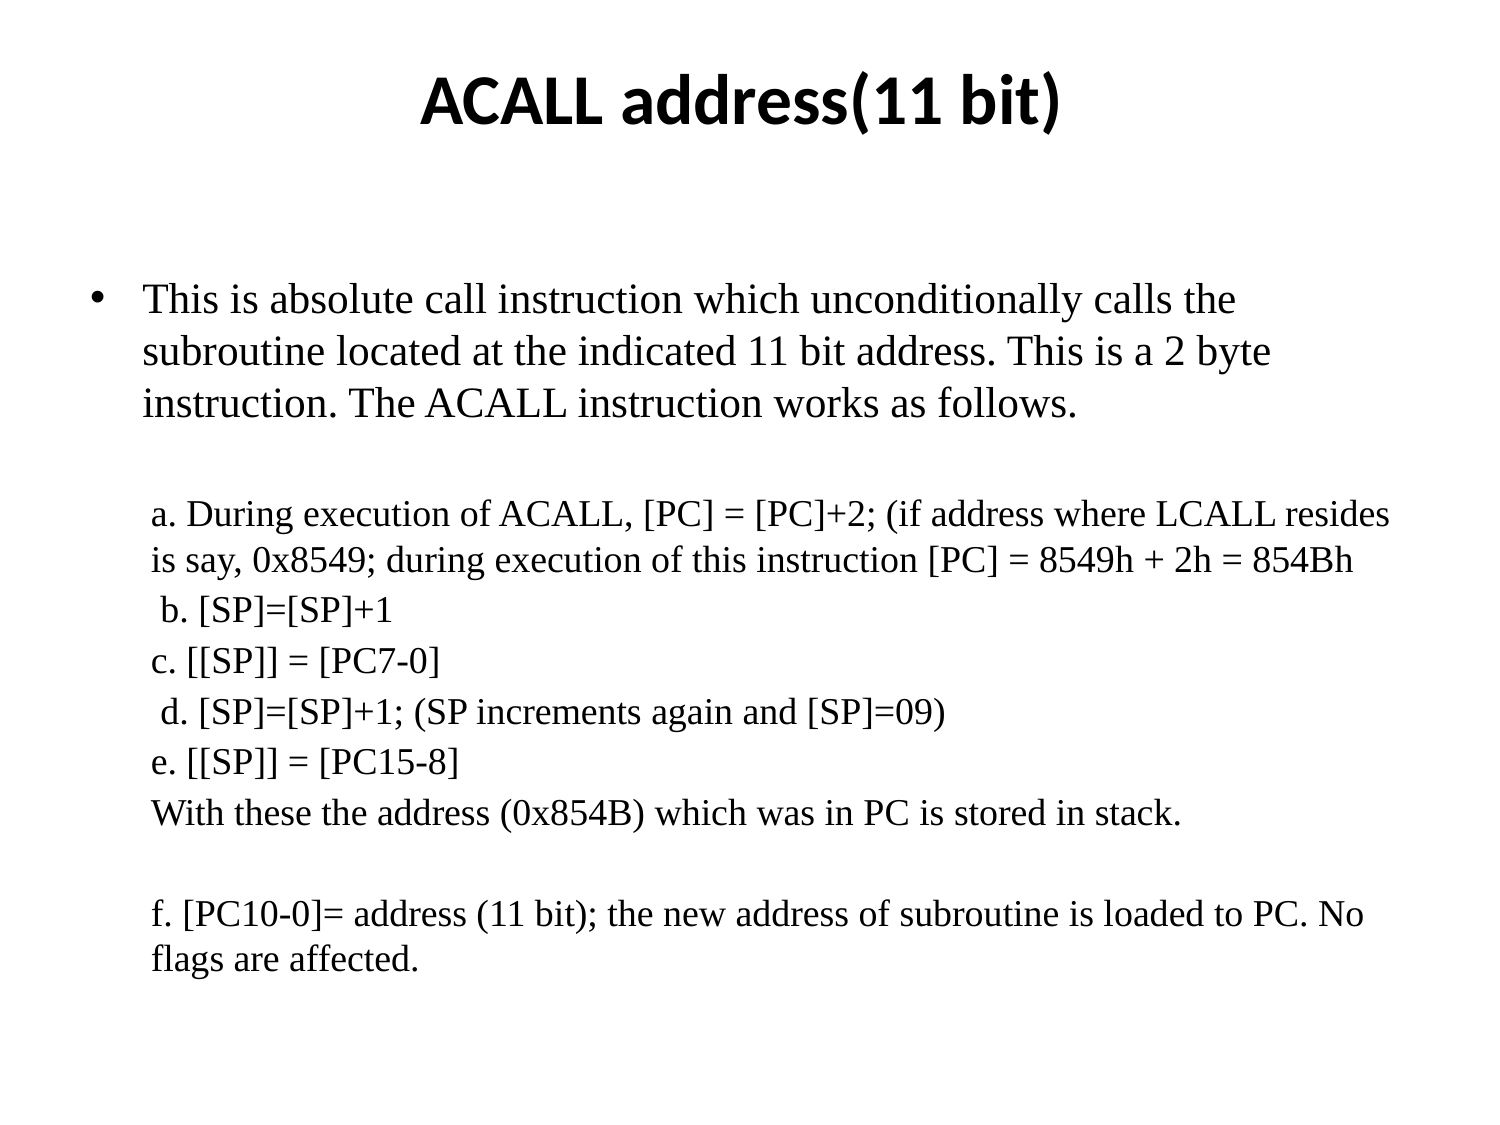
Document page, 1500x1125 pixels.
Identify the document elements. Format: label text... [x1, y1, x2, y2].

title ACALL address(11 bit) [75, 45, 1425, 233]
list This is absolute call instruction which unconditionally calls the subroutine located at the indicated 11 bit address. This is a 2 byte instruction. The ACALL instruction works as follows. a. During execution of ACALL, [PC] = [PC]+2; (if address where LCALL resides is say, 0x8549; during execution of this instruction [PC] = 8549h + 2h = 854Bh b. [SP]=[SP]+1 c. [[SP]] = [PC7-0] d. [SP]=[SP]+1; (SP increments again and [SP]=09) e. [[SP]] = [PC15-8] With these the address (0x854B) which was in PC is stored in stack. f. [PC10-0]= address (11 bit); the new address of subroutine is loaded to PC. No flags are affected. [75, 262, 1425, 1005]
